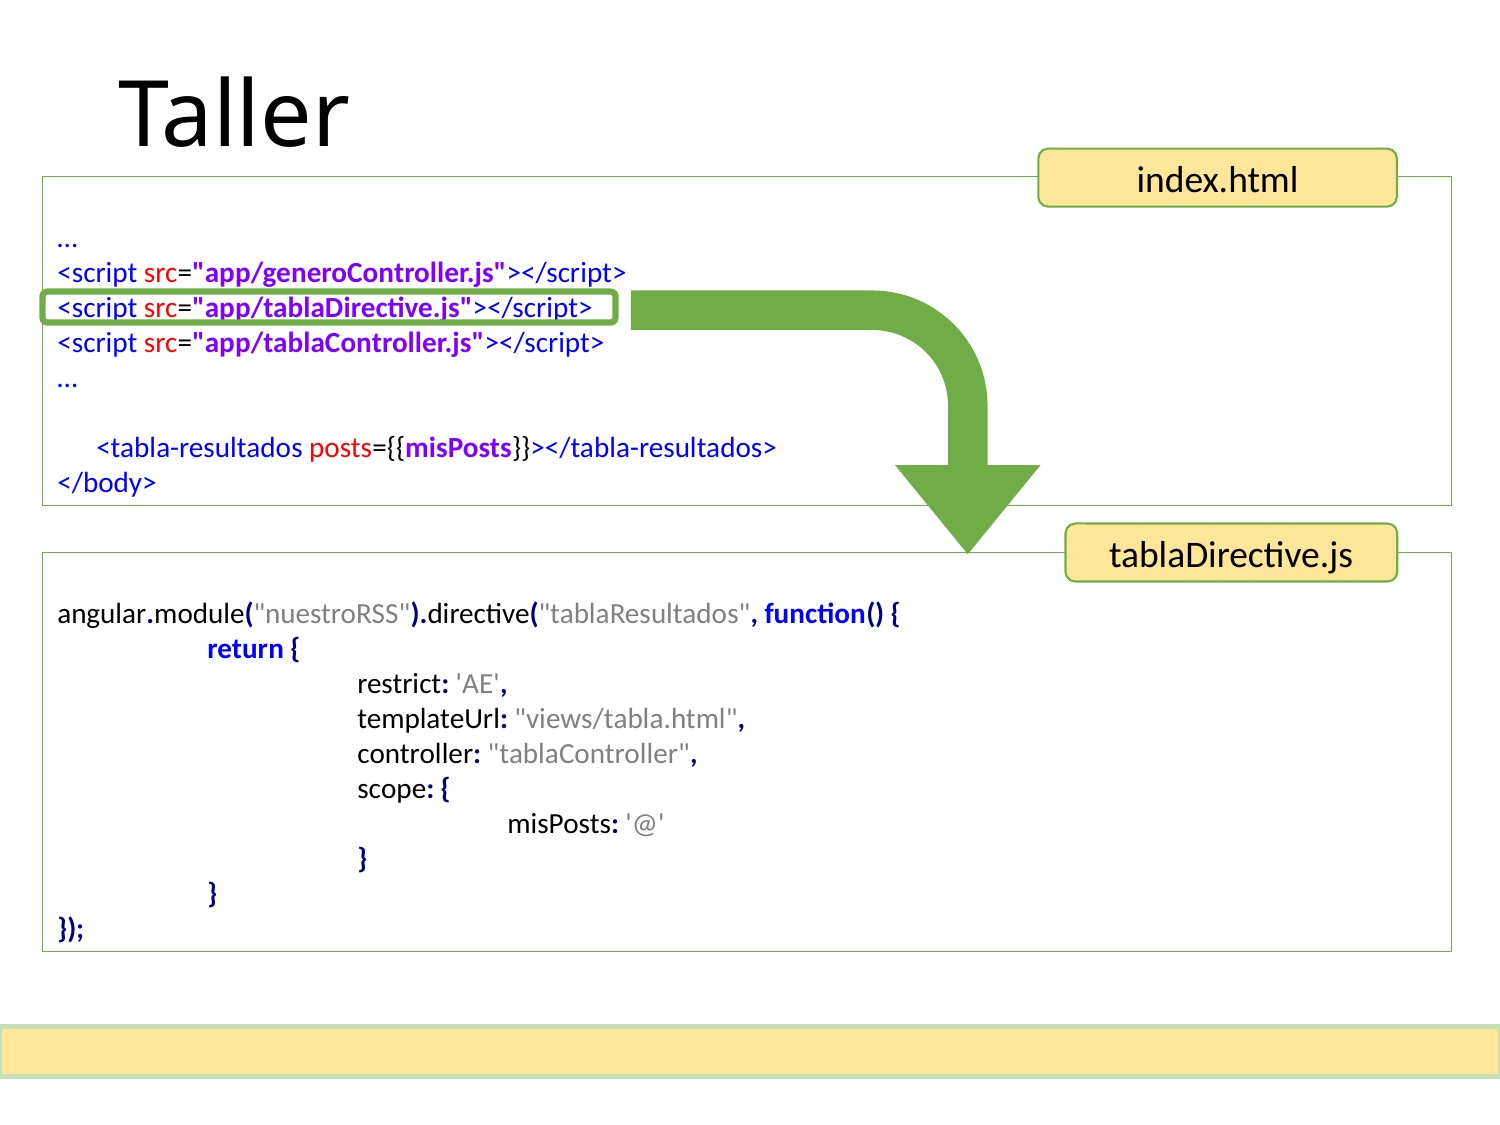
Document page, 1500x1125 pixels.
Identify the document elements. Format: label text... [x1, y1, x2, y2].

text_box tablaDirective.js [1064, 522, 1399, 583]
text_box [0, 1026, 1500, 1078]
text_box [630, 290, 1041, 555]
title Taller [103, 59, 1397, 174]
text_box angular.module("nuestroRSS").directive("tablaResultados", function() { return { restrict: 'AE', templateUrl: "views/tabla.html", controller: "tablaController", scope: { misPosts: '@' } } }); [42, 552, 1452, 952]
text_box [41, 290, 617, 324]
text_box index.html [1037, 147, 1398, 208]
text_box … <script src="app/generoController.js"></script> <script src="app/tablaDirective.js"></script> <script src="app/tablaController.js"></script> … <tabla-resultados posts={{misPosts}}></tabla-resultados> </body> [42, 176, 1452, 506]
